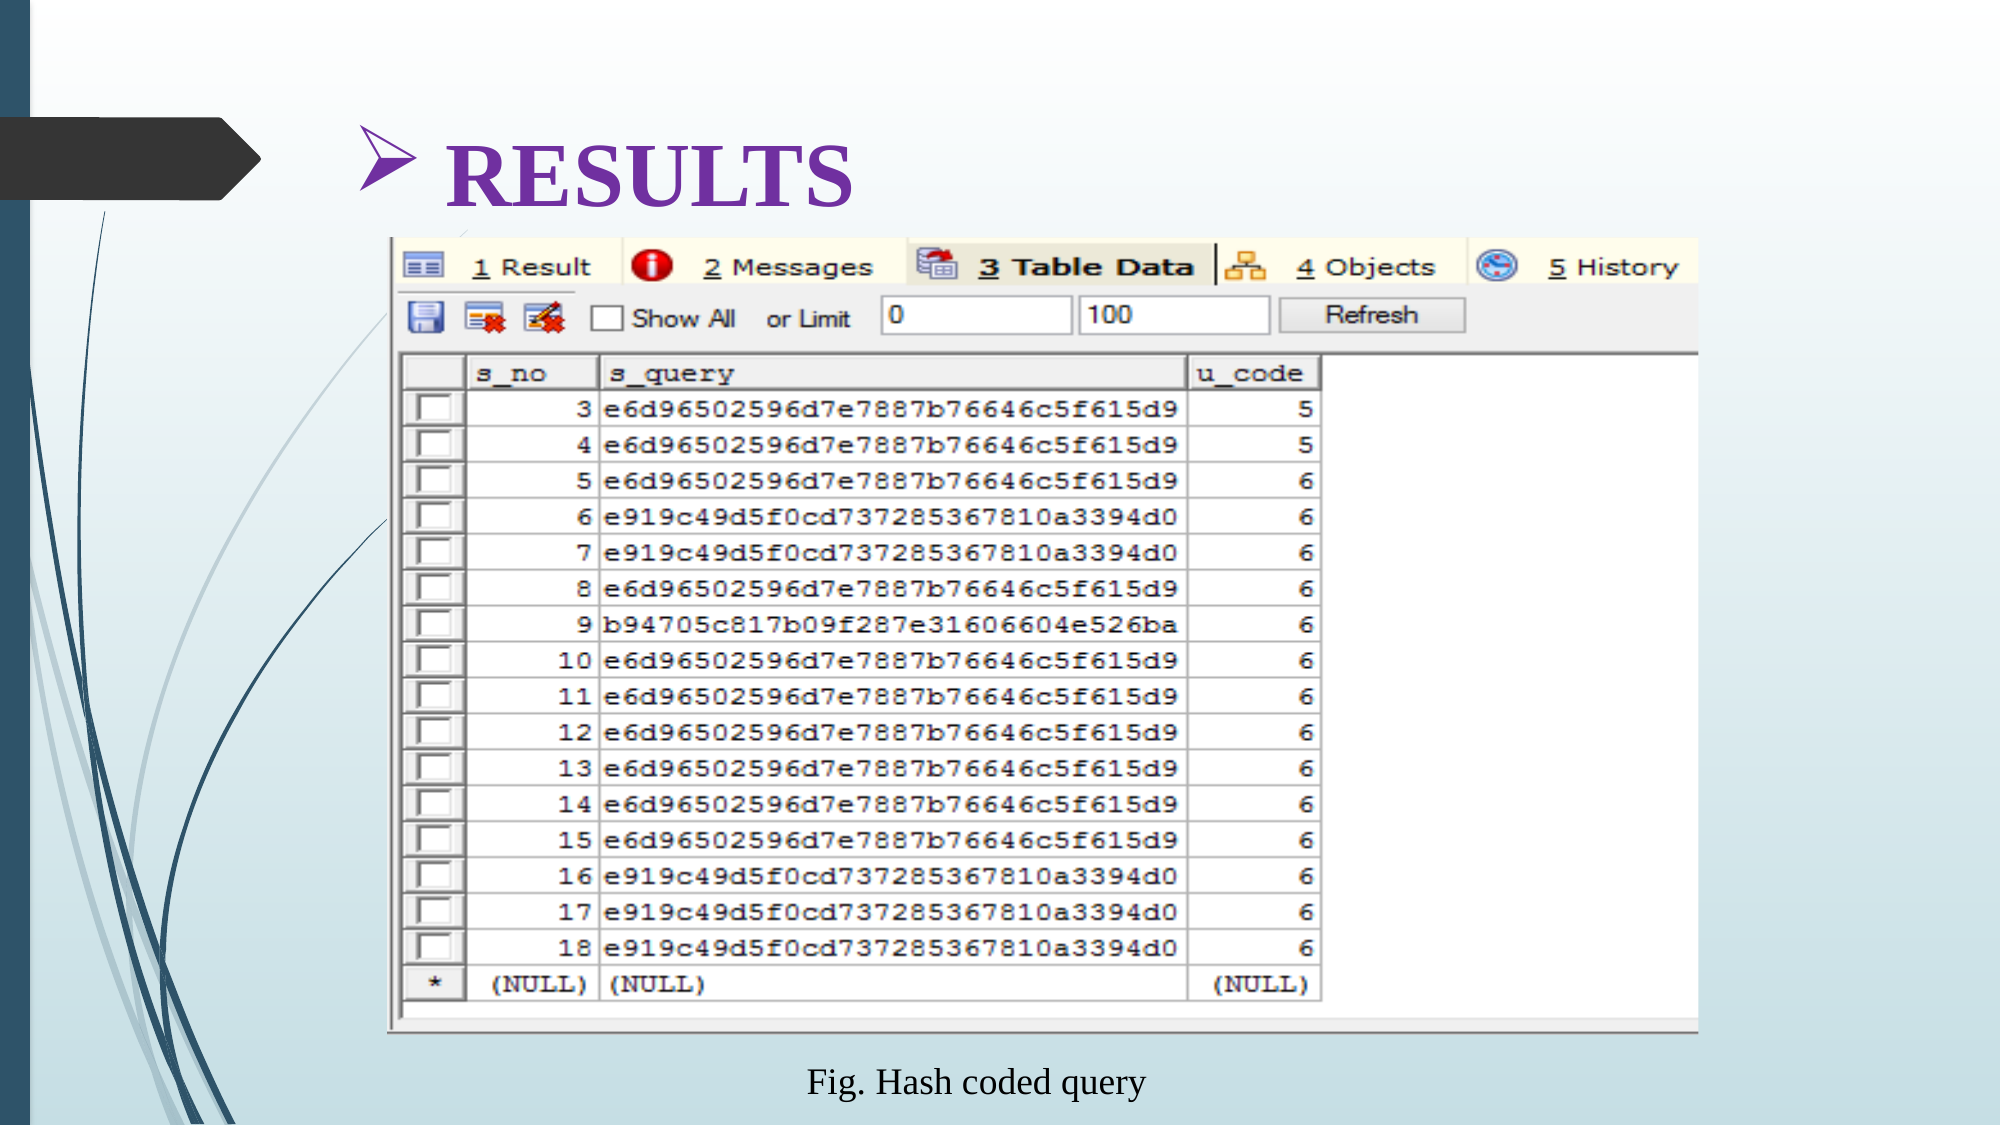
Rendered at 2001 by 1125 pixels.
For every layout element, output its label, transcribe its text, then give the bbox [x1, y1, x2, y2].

title RESULTS [337, 106, 1799, 317]
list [386, 237, 1699, 1035]
text_box Fig. Hash coded query [791, 1049, 1240, 1110]
